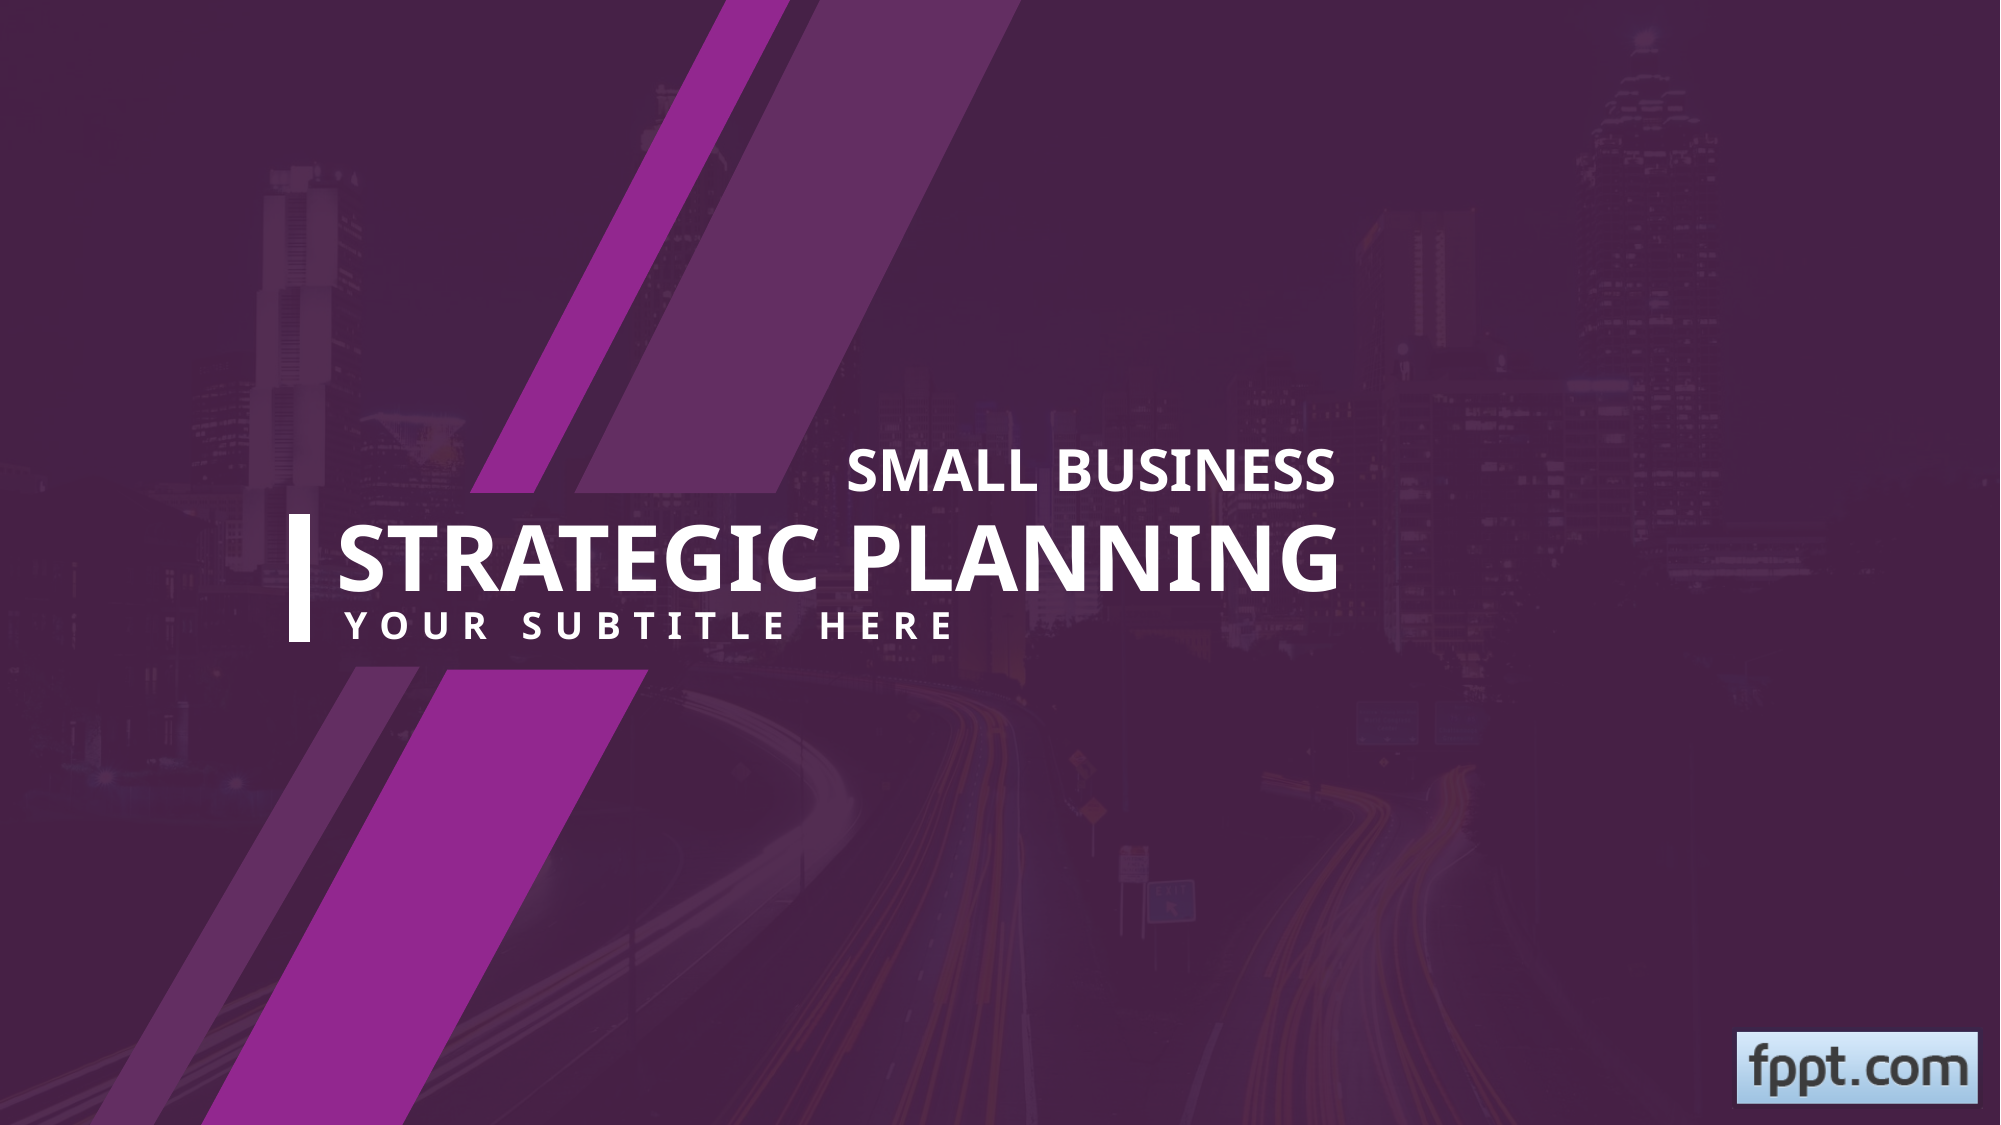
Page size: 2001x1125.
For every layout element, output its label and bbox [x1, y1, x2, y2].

picture [0, 0, 2000, 1125]
text_box [469, 0, 1032, 492]
text_box [321, 492, 1360, 655]
text_box [78, 666, 649, 1125]
